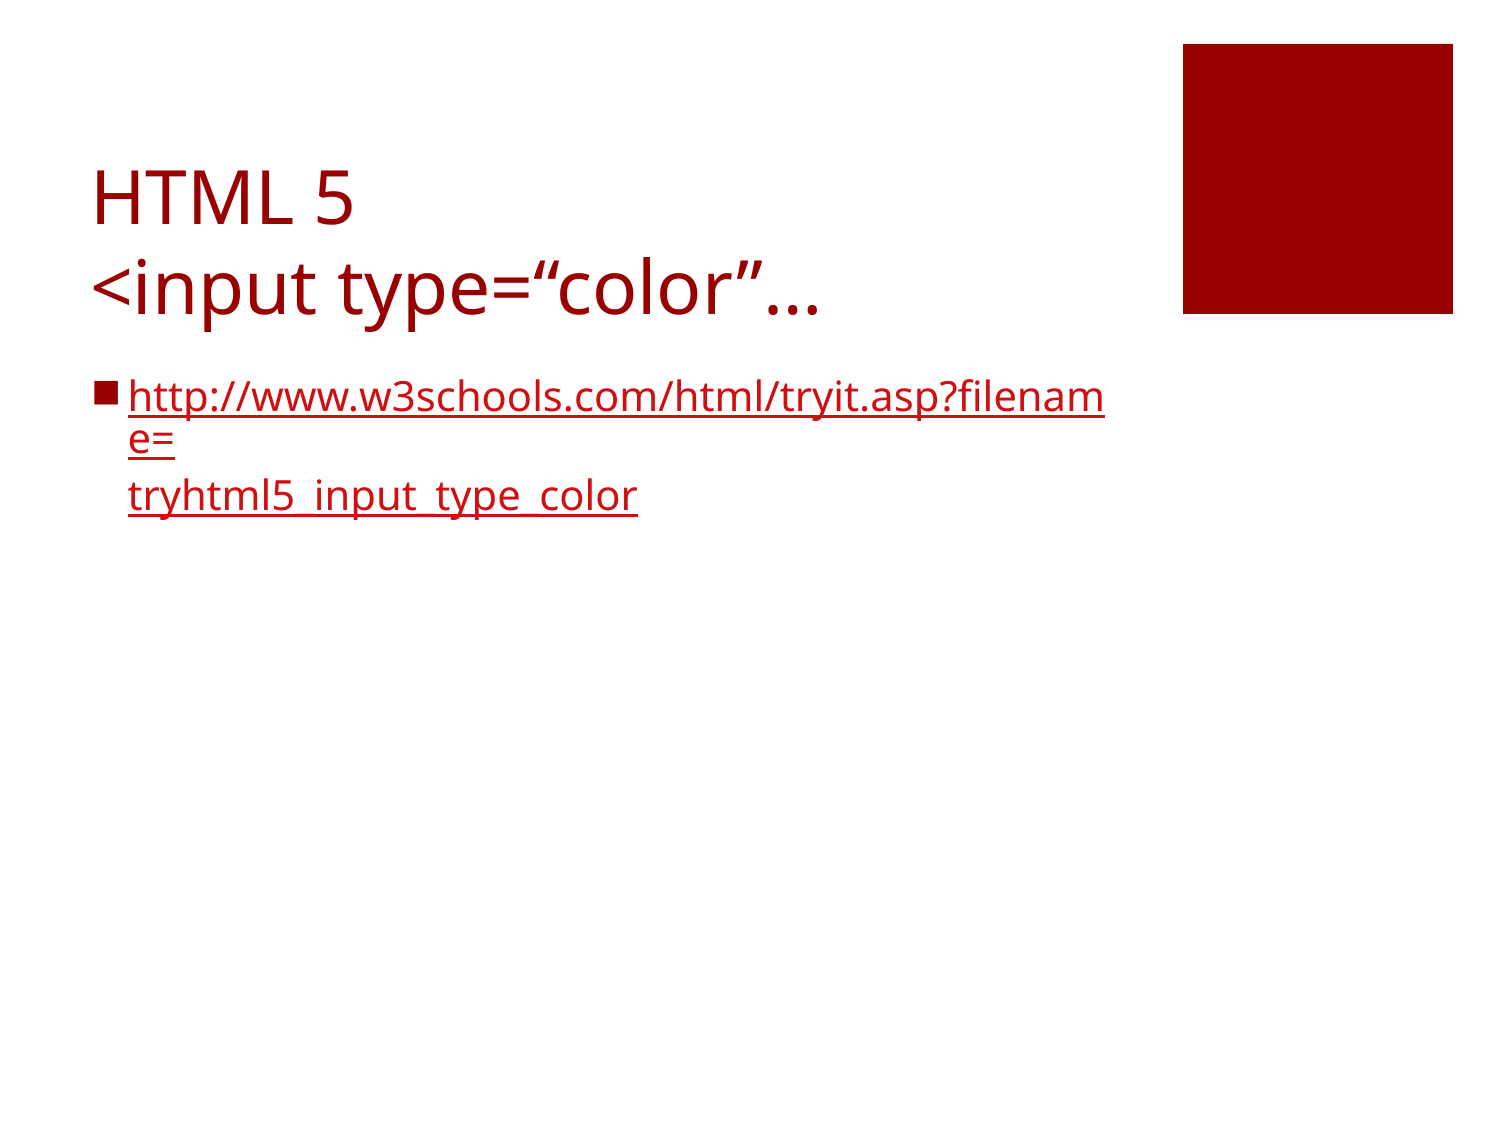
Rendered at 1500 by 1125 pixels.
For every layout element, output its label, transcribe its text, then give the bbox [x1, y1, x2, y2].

list http://www.w3schools.com/html/tryit.asp?filename=tryhtml5_input_type_color [75, 362, 1143, 1005]
title HTML 5 <input type=“color”… [75, 149, 1143, 338]
